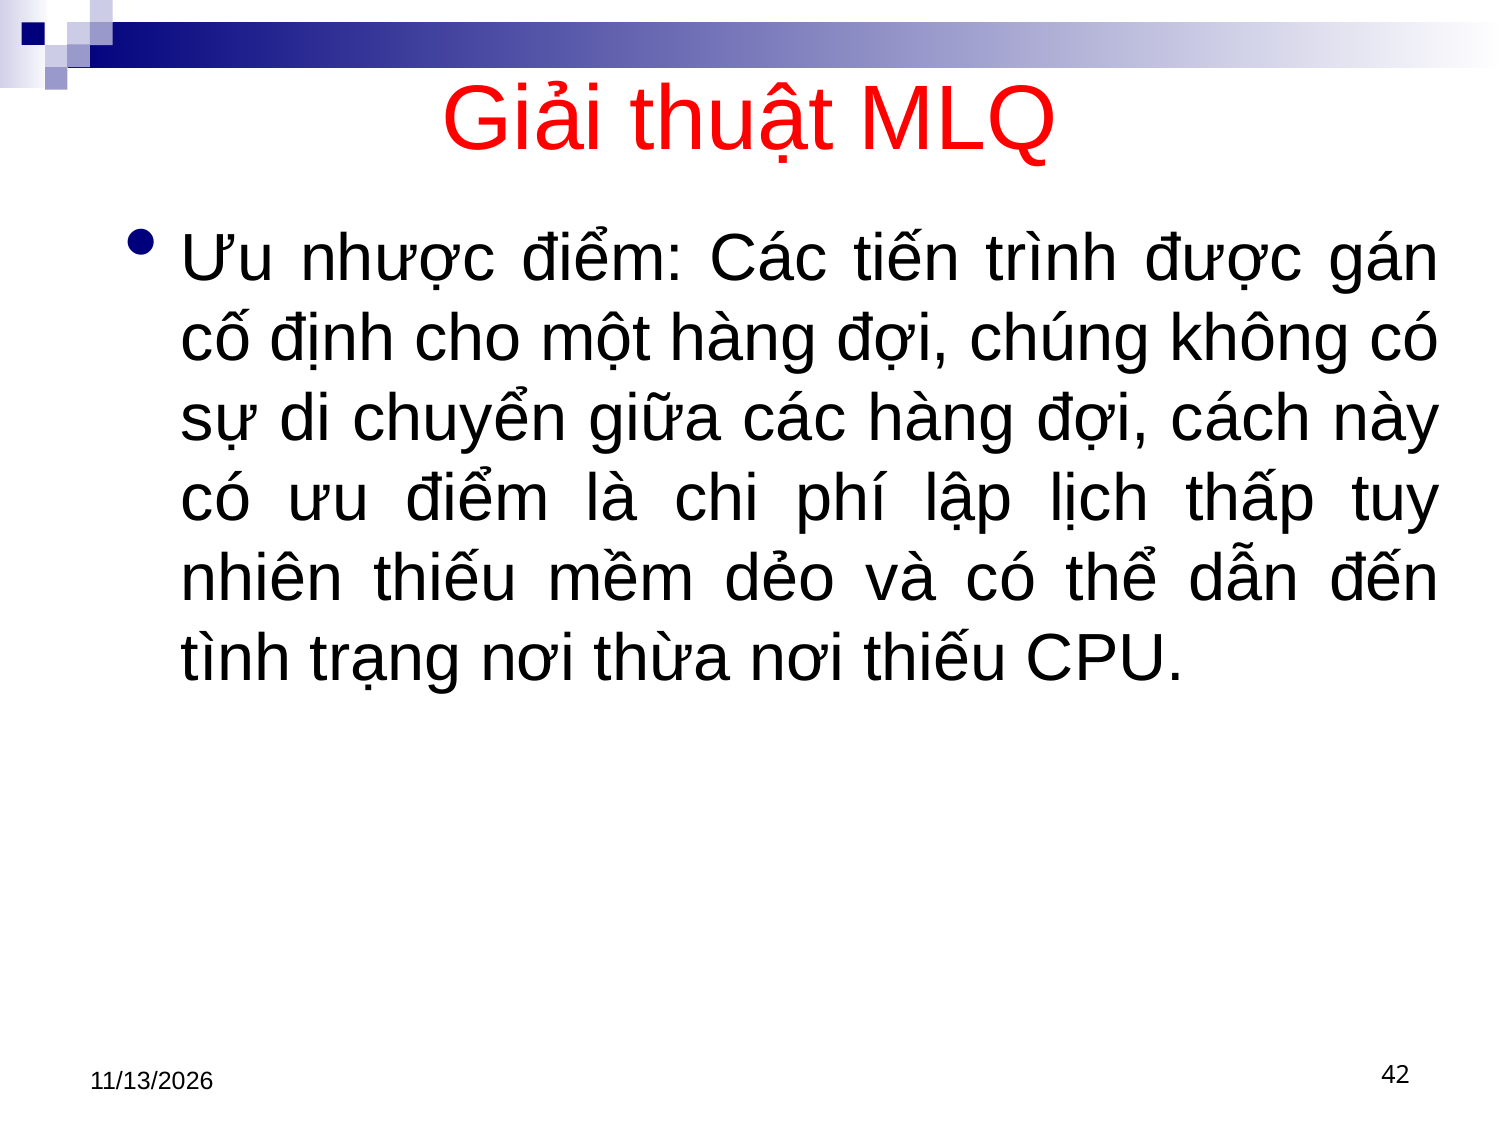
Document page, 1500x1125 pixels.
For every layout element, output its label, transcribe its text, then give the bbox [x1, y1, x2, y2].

slide_number 42 [1074, 1024, 1426, 1101]
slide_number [74, 1024, 426, 1103]
list Ưu nhược điểm: Các tiến trình được gán cố định cho một hàng đợi, chúng không có sự di chuyển giữa các hàng đợi, cách này có ưu điểm là chi phí lập lịch thấp tuy nhiên thiếu mềm dẻo và có thể dẫn đến tình trạng nơi thừa nơi thiếu CPU. [109, 206, 1457, 1001]
title Giải thuật MLQ [74, 46, 1426, 179]
